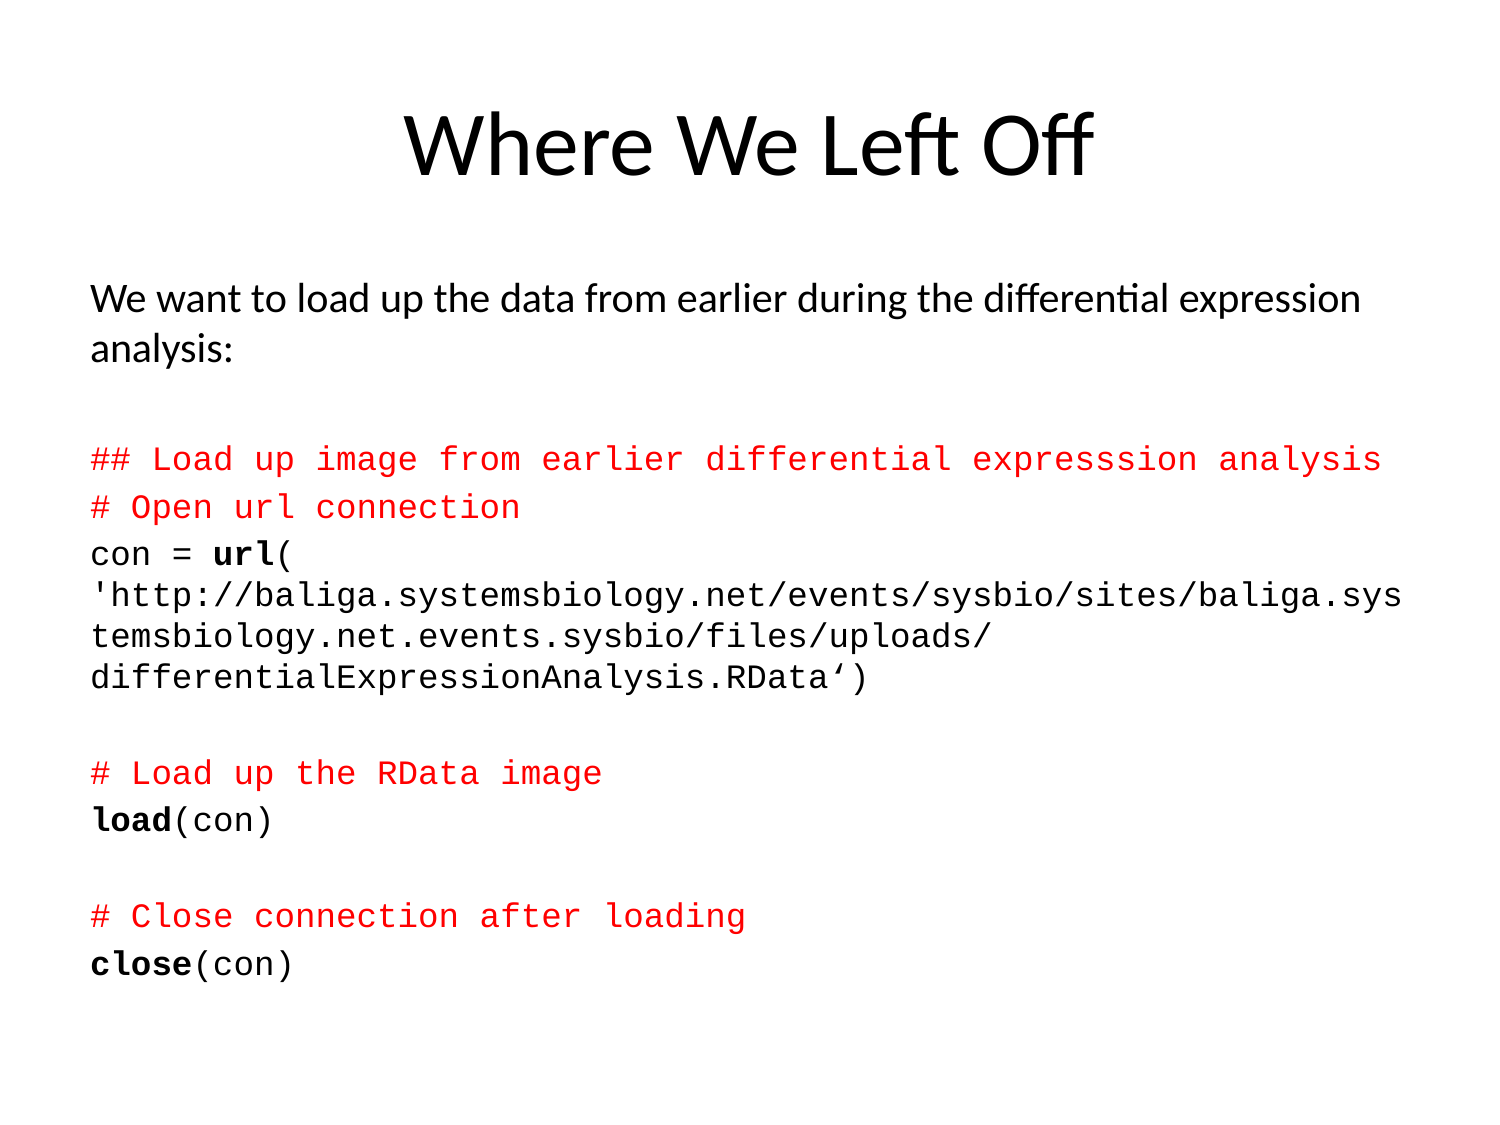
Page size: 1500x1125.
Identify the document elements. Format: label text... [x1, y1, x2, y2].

title Where We Left Off [75, 45, 1425, 233]
list We want to load up the data from earlier during the differential expression analysis: ## Load up image from earlier differential expresssion analysis # Open url connection con = url( 'http://baliga.systemsbiology.net/events/sysbio/sites/baliga.systemsbiology.net.events.sysbio/files/uploads/differentialExpressionAnalysis.RData‘) # Load up the RData image load(con) # Close connection after loading close(con) [75, 262, 1425, 1005]
